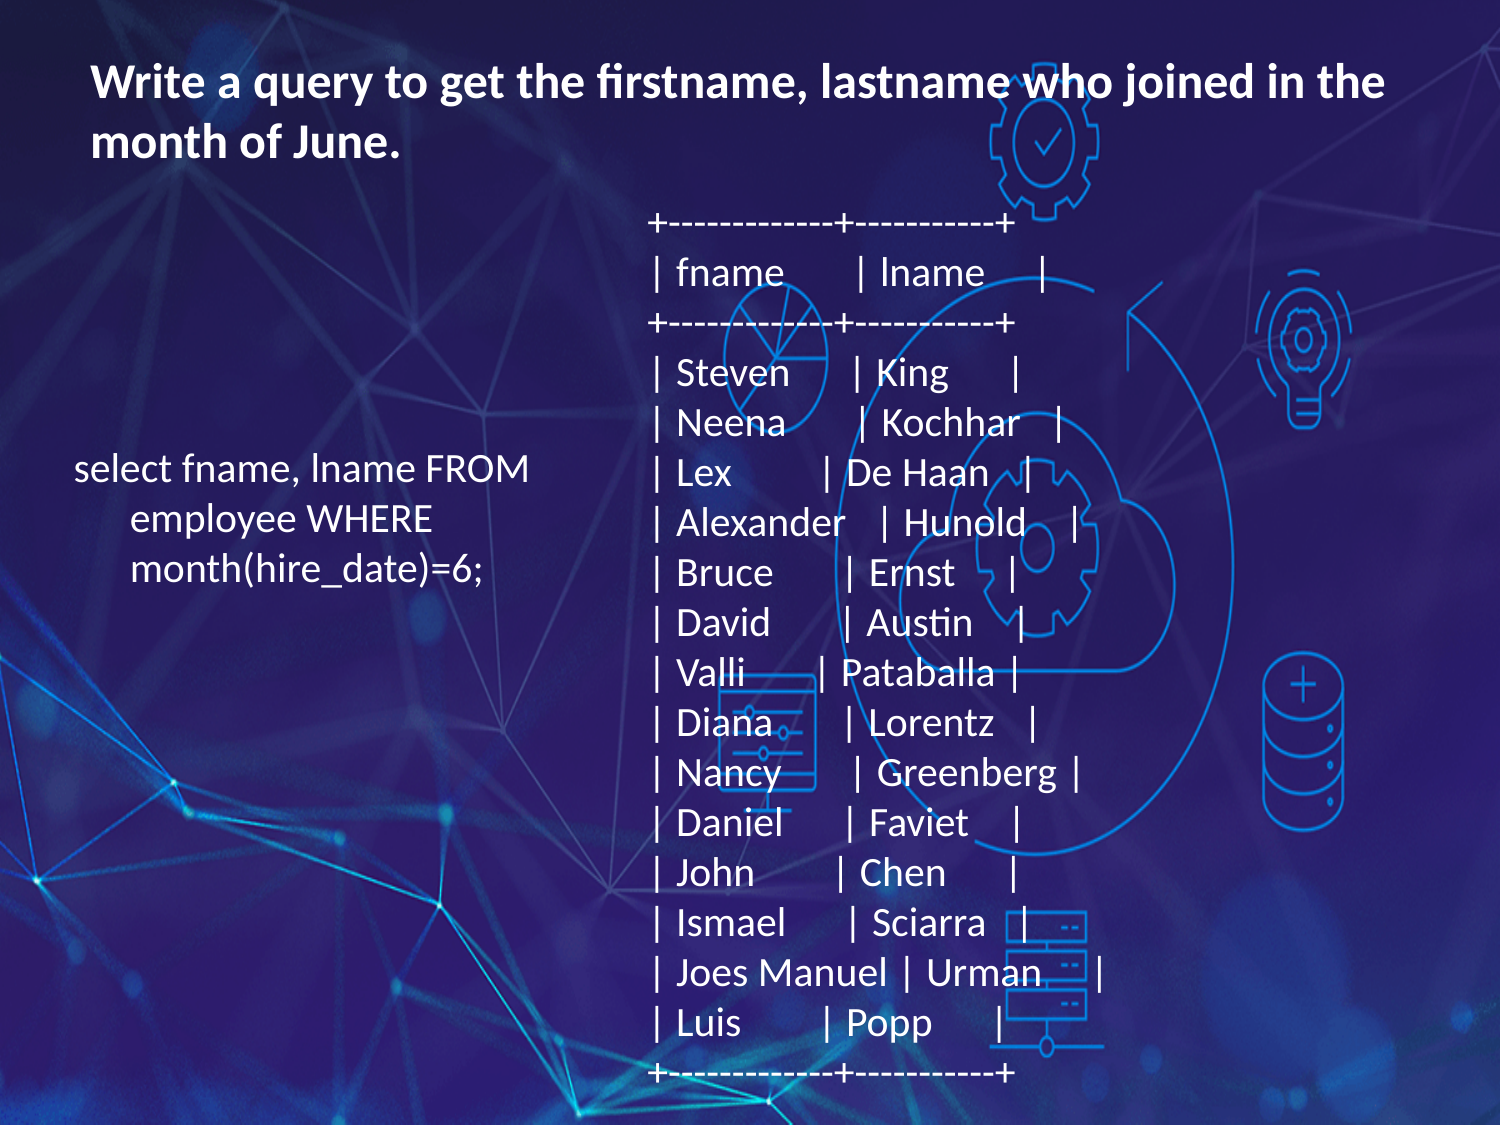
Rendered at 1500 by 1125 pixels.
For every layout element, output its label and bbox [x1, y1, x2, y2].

list [0, 0, 1500, 1125]
